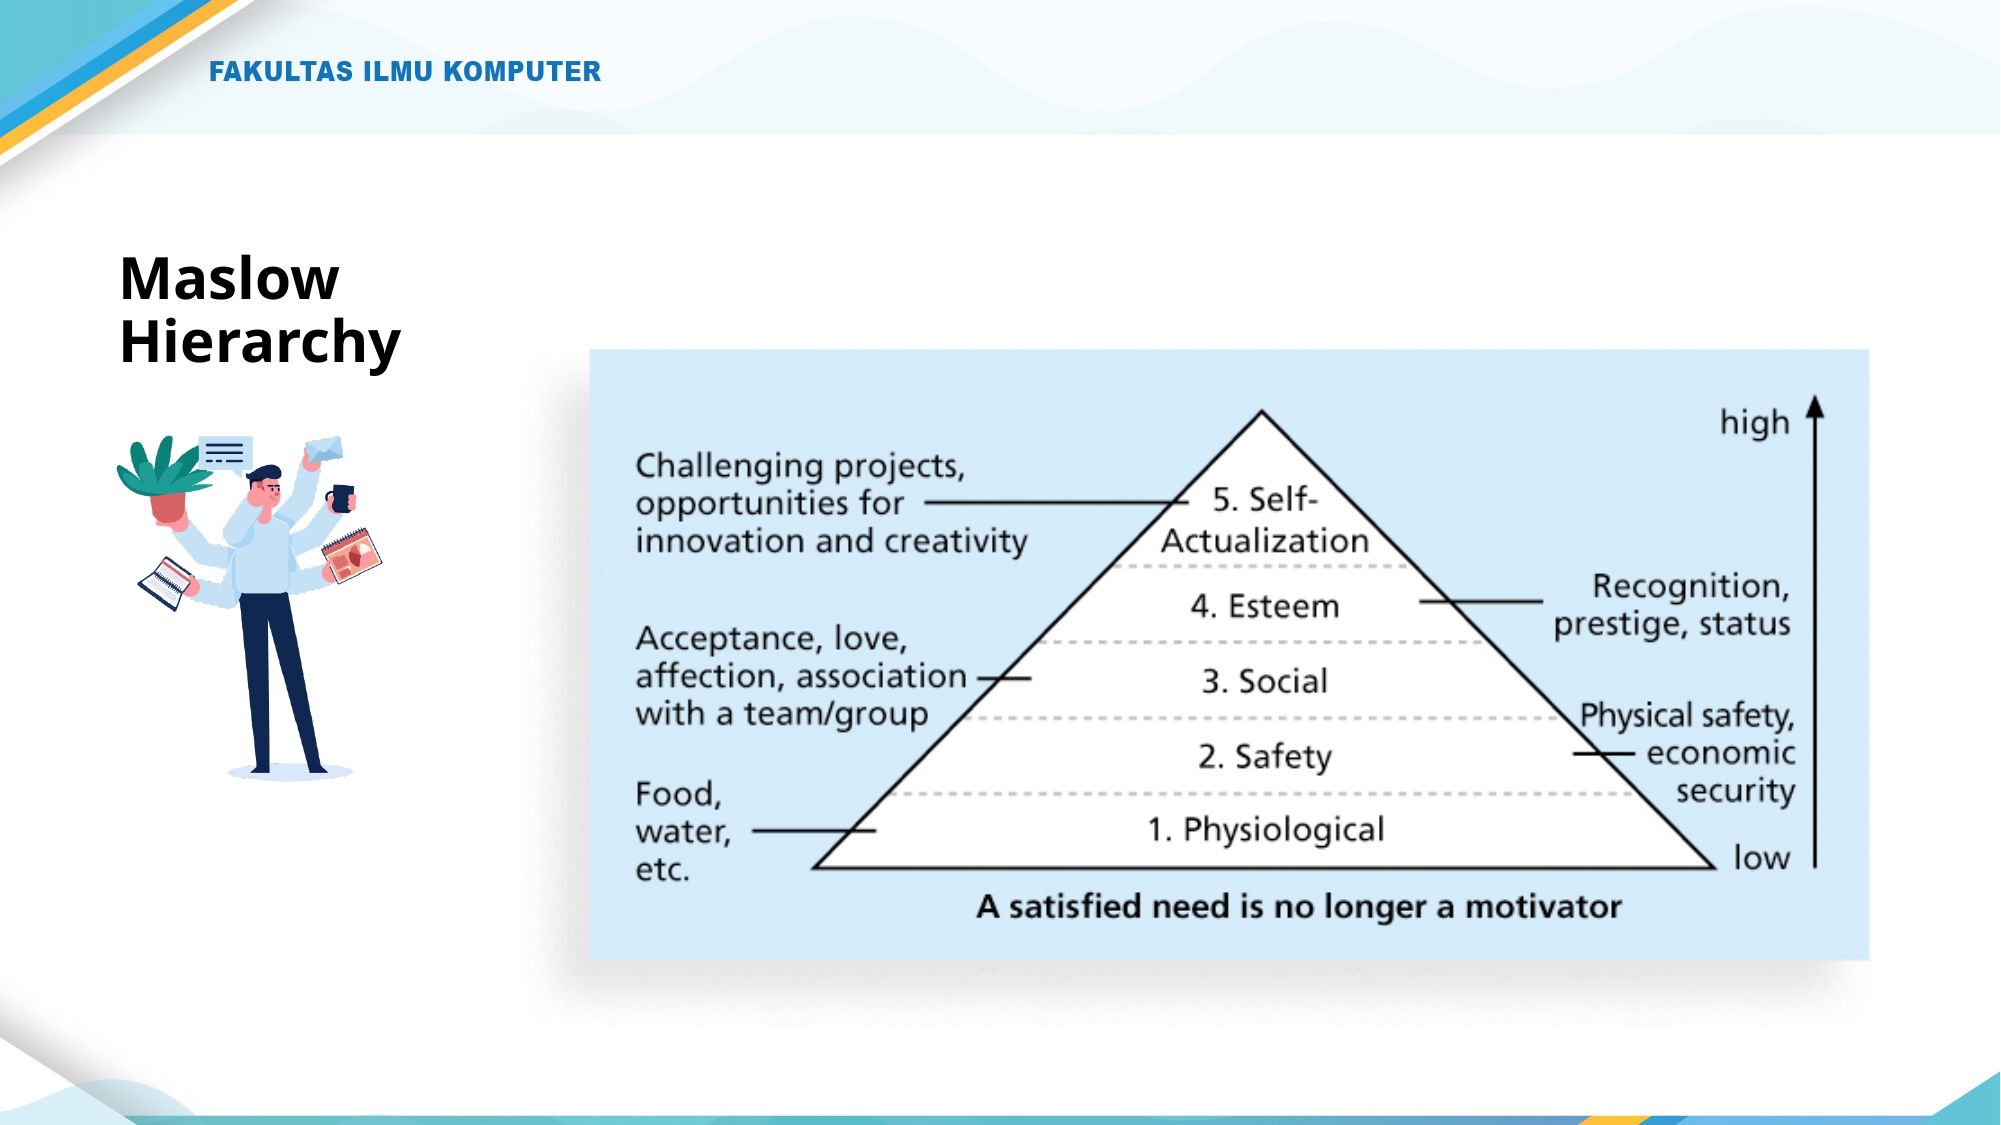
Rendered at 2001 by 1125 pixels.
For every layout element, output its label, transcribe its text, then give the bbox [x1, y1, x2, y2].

picture [0, 0, 2000, 1125]
text_box Maslow Hierarchy [103, 248, 551, 377]
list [523, 349, 1873, 1028]
